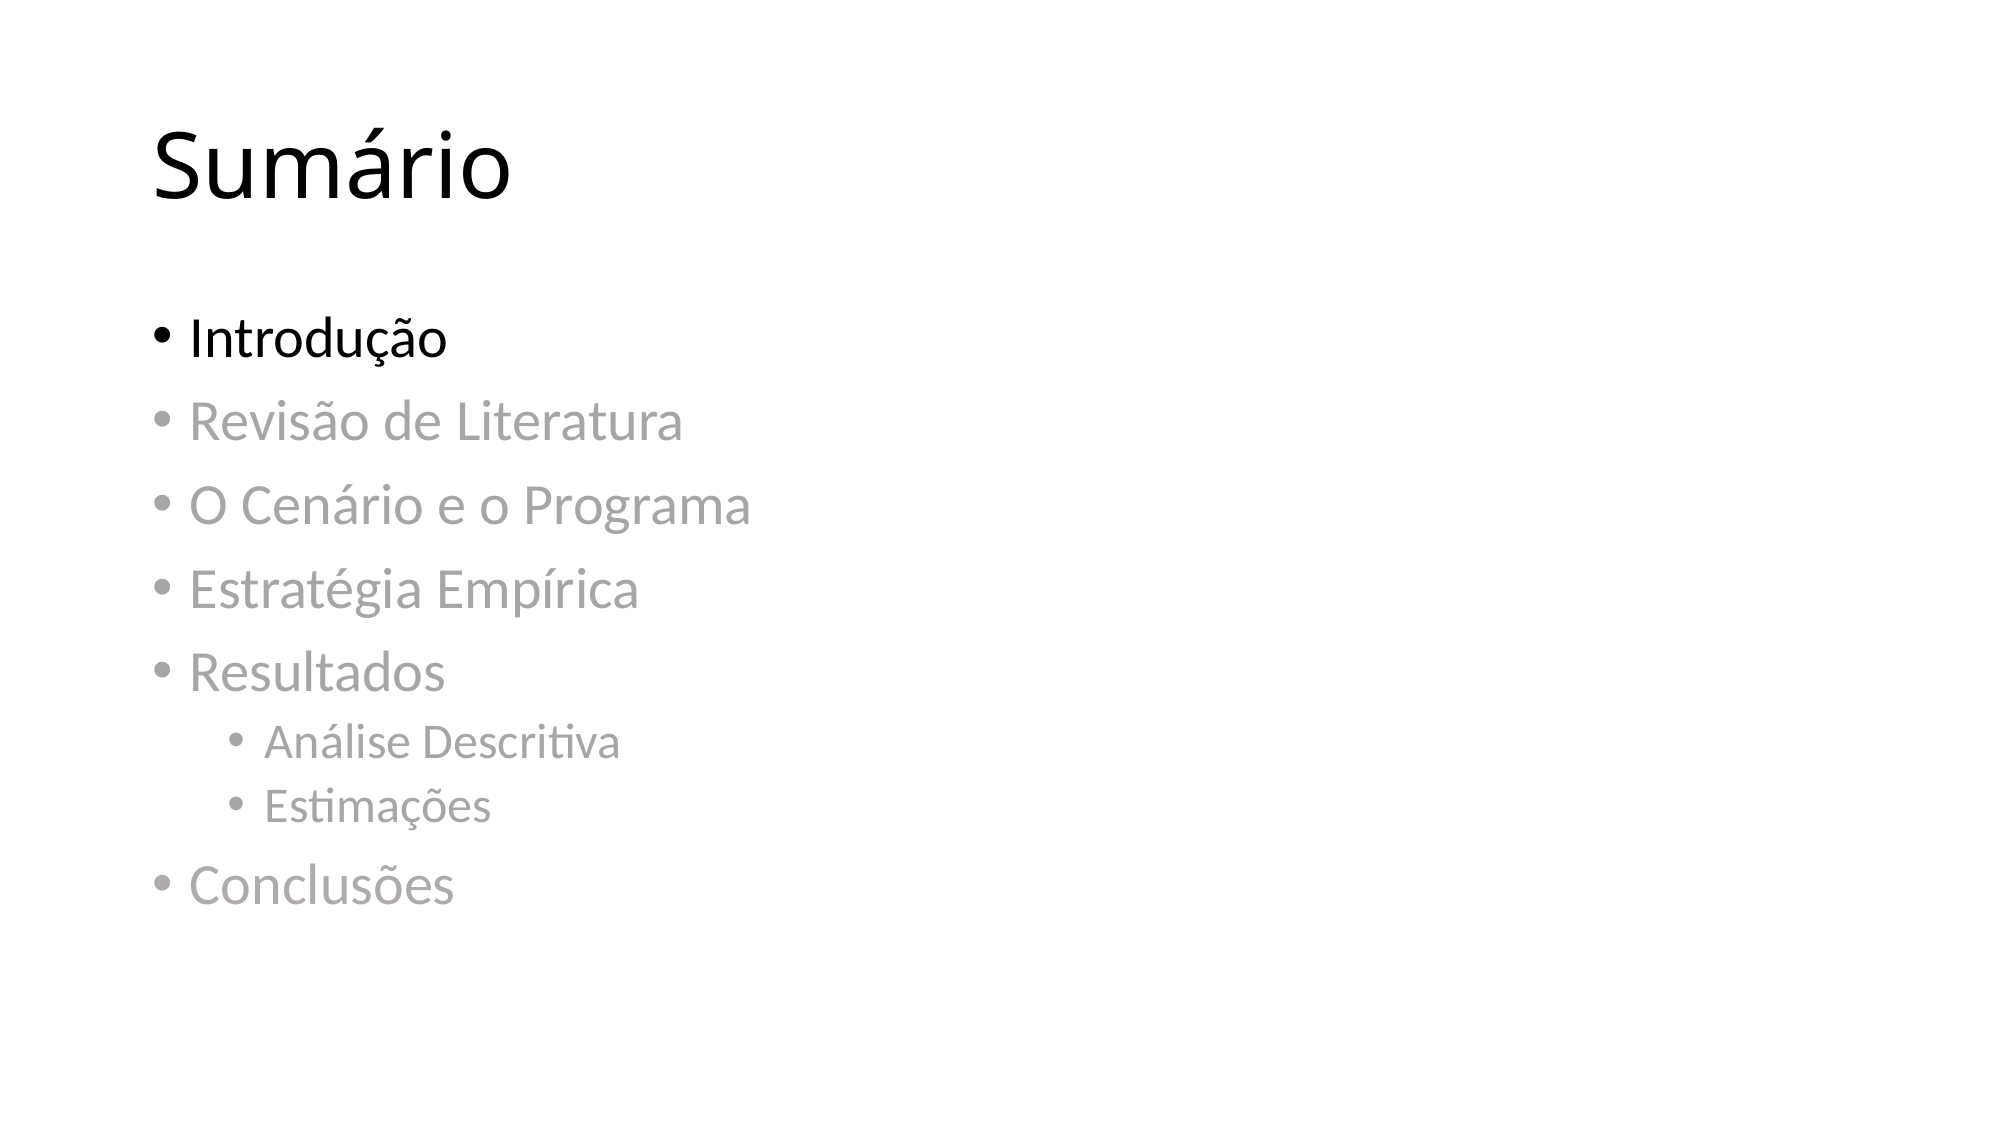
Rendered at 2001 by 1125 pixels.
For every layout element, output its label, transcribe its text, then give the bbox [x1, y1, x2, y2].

title Sumário [137, 59, 1863, 278]
list Introdução Revisão de Literatura O Cenário e o Programa Estratégia Empírica Resultados Análise Descritiva Estimações Conclusões [137, 299, 1863, 1014]
